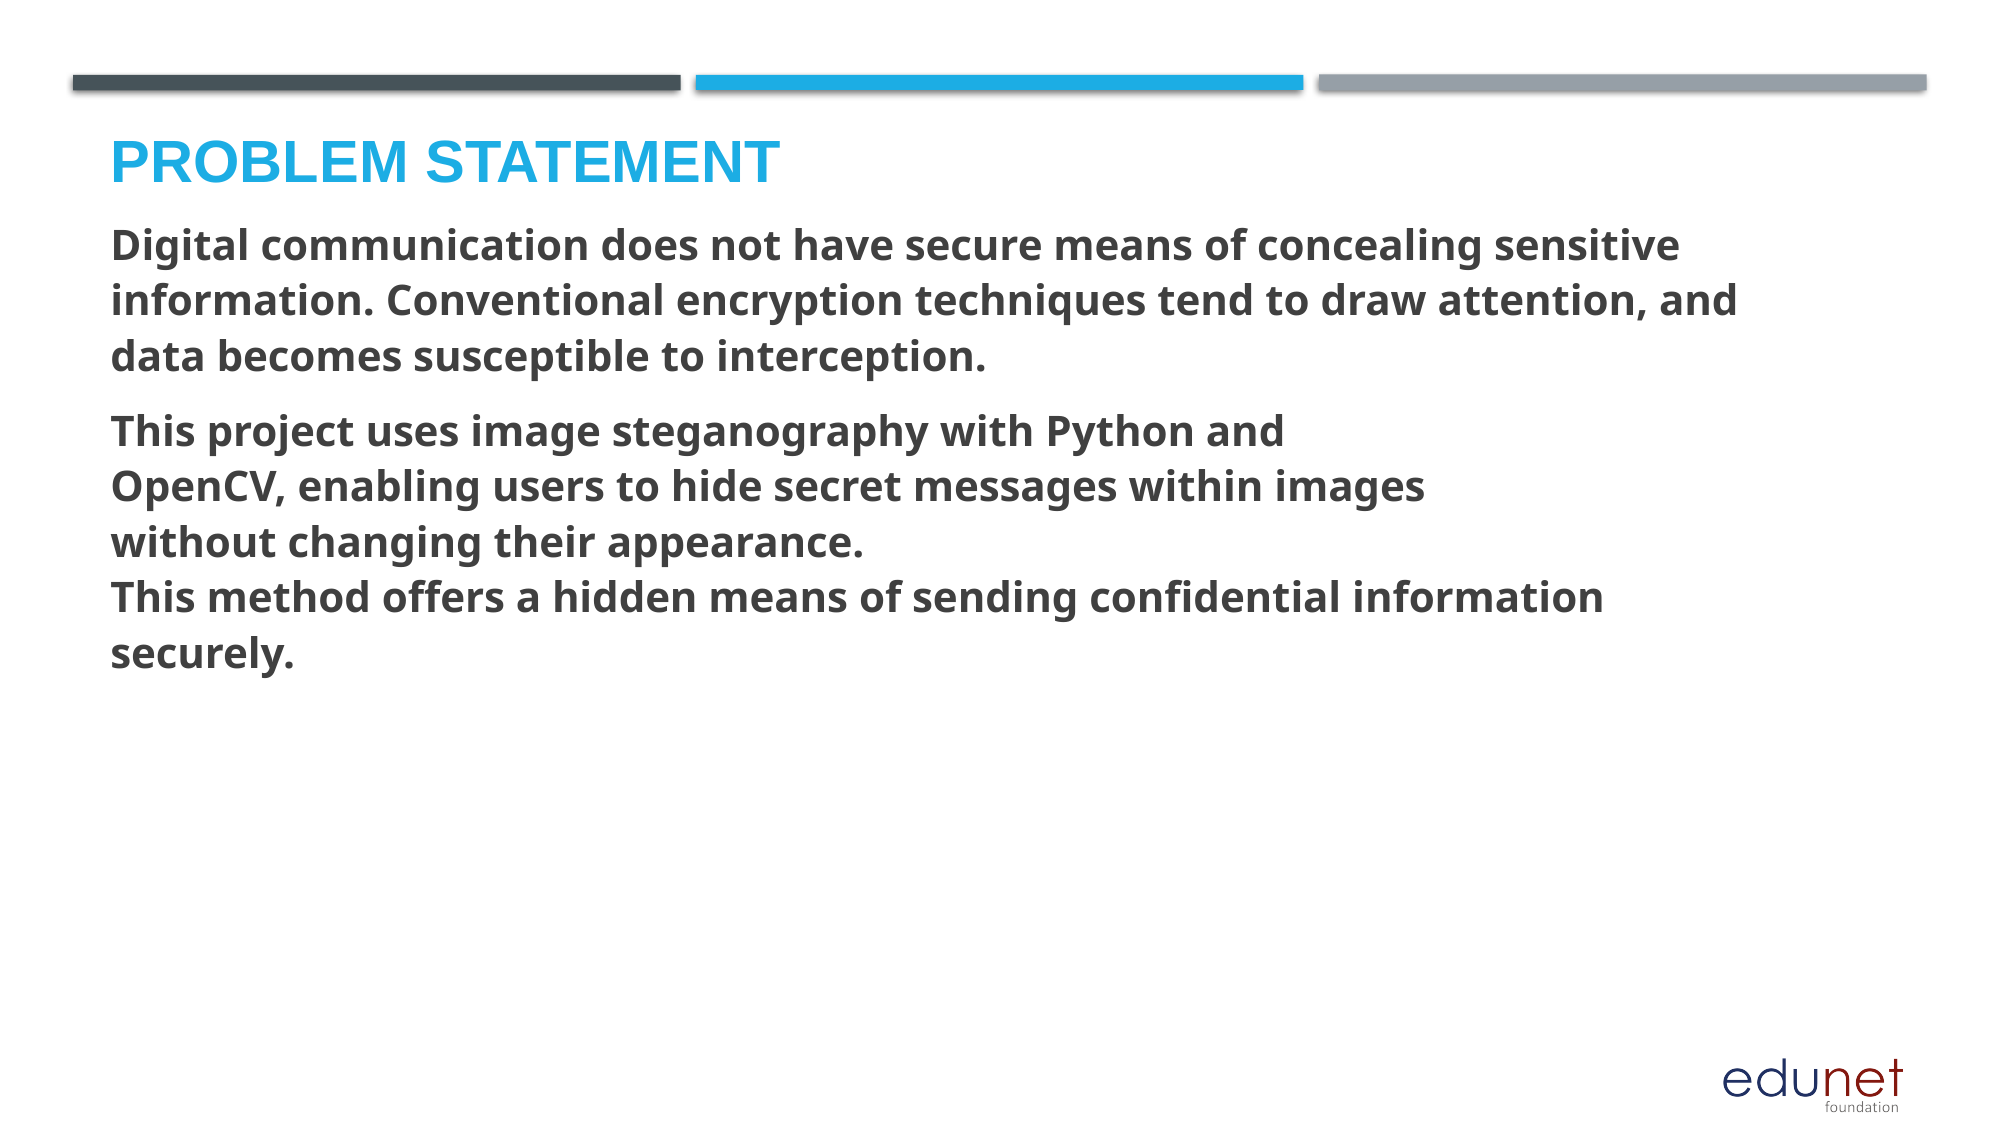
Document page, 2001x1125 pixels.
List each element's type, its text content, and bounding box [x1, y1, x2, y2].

picture [1719, 1056, 1905, 1116]
title Problem Statement [95, 115, 1905, 203]
list Digital communication does not have secure means of concealing sensitive information. Conventional encryption techniques tend to draw attention, and data becomes susceptible to interception. This project uses image steganography with Python and OpenCV, enabling users to hide secret messages within images without changing their appearance. This method offers a hidden means of sending confidential information securely. [95, 202, 1769, 688]
